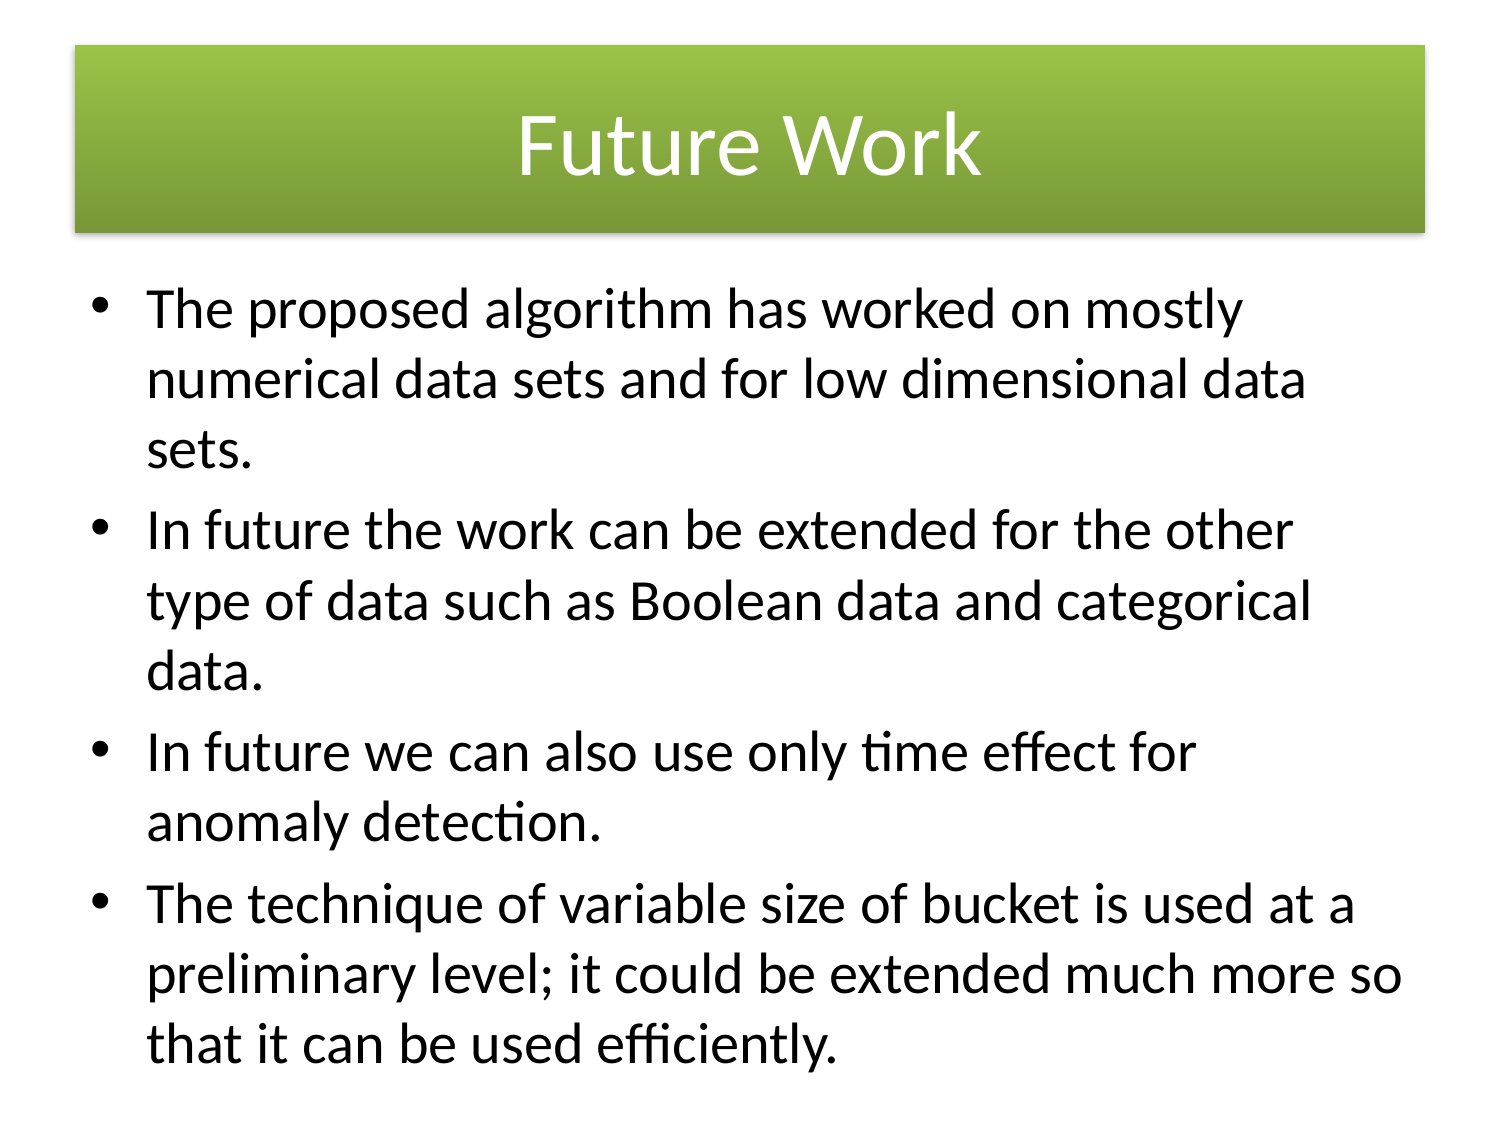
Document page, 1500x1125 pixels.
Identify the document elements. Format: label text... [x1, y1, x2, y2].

list The proposed algorithm has worked on mostly numerical data sets and for low dimensional data sets. In future the work can be extended for the other type of data such as Boolean data and categorical data. In future we can also use only time effect for anomaly detection. The technique of variable size of bucket is used at a preliminary level; it could be extended much more so that it can be used efficiently. [75, 262, 1425, 1088]
title Future Work [75, 45, 1425, 233]
